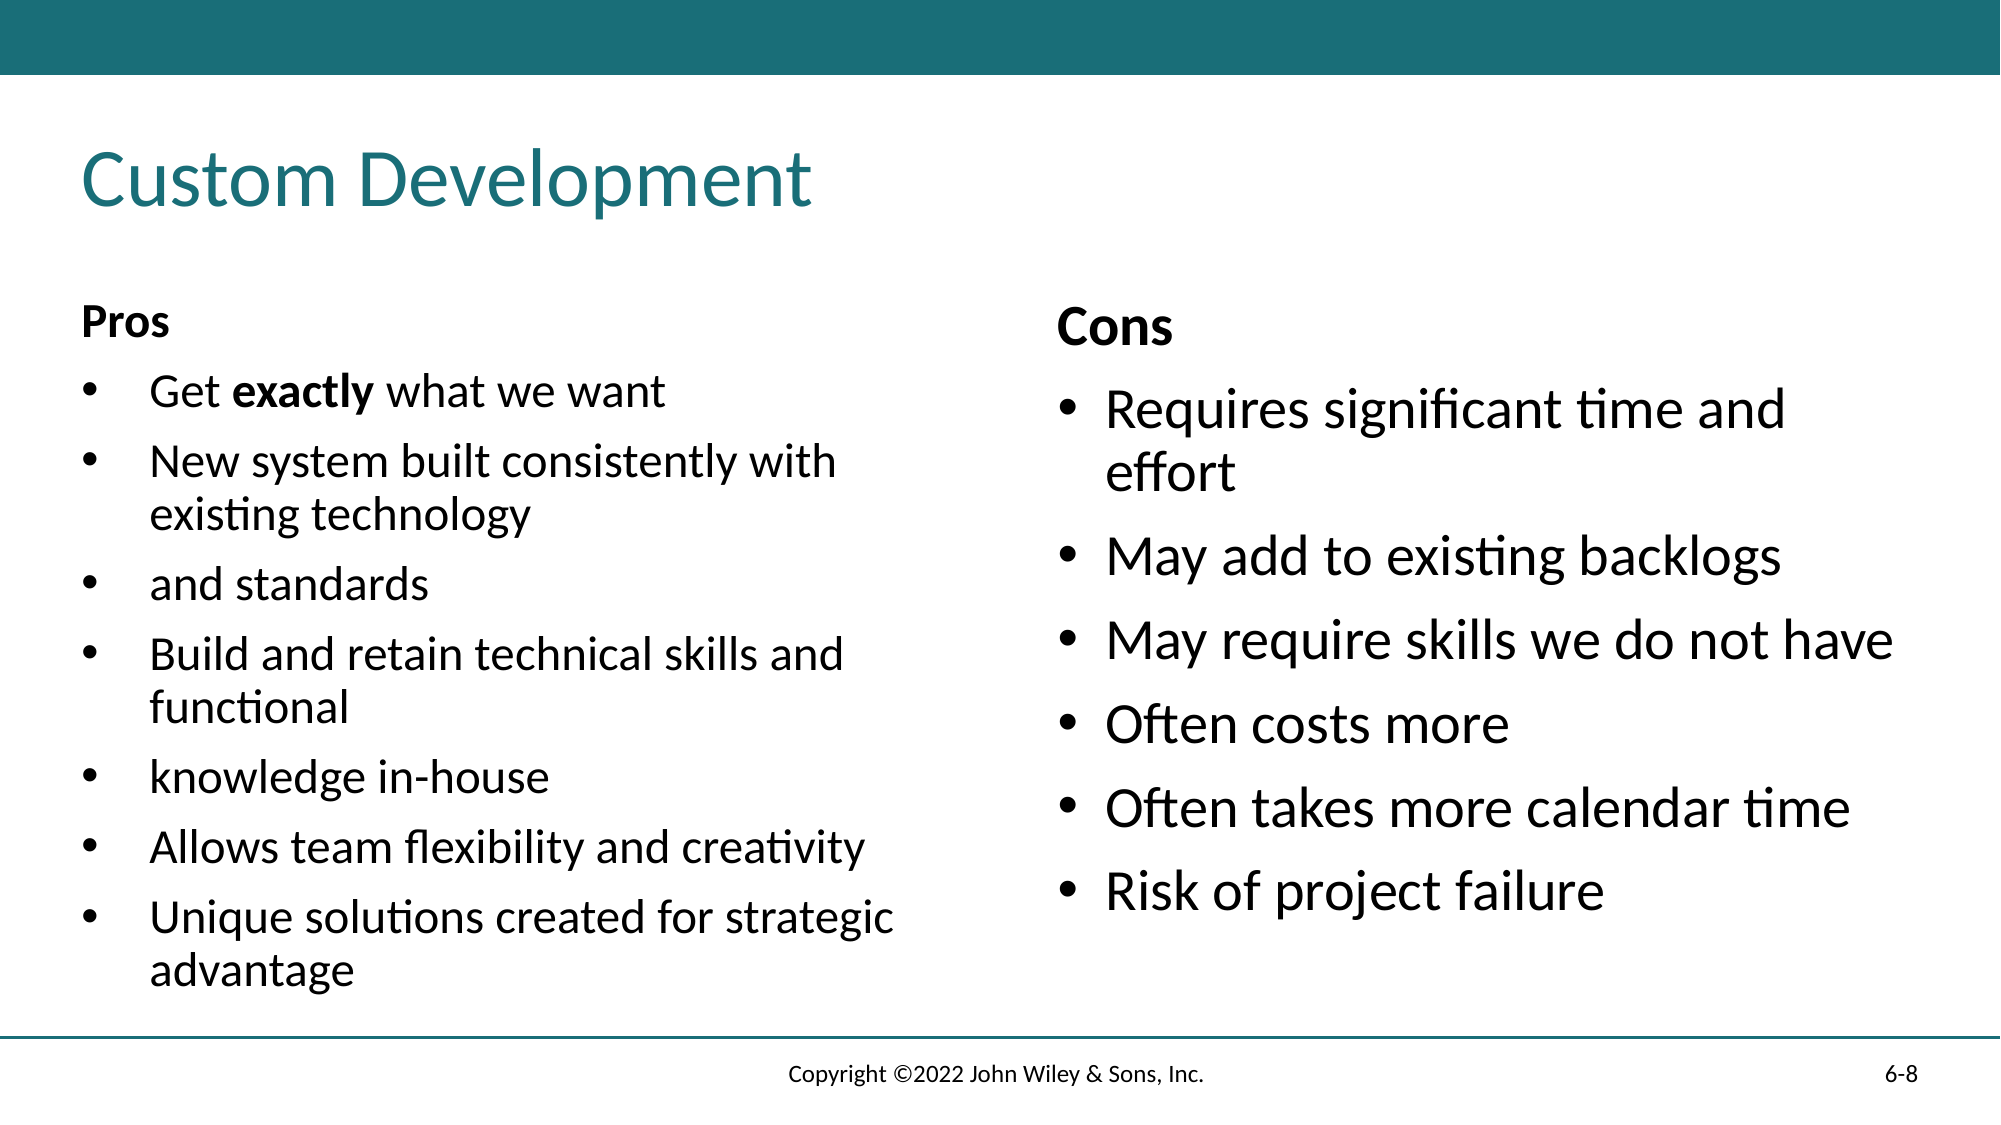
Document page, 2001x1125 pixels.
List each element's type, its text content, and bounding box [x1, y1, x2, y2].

title Custom Development [66, 127, 1934, 288]
list Pros Get exactly what we want New system built consistently with existing technology and standards Build and retain technical skills and functional knowledge in-house Allows team flexibility and creativity Unique solutions created for strategic advantage [66, 287, 950, 1013]
slide_number 6-8 [1412, 1042, 1934, 1103]
footer Copyright ©2022 John Wiley & Sons, Inc. [662, 1042, 1338, 1103]
list Cons Requires significant time and effort May add to existing backlogs May require skills we do not have Often costs more Often takes more calendar time Risk of project failure [1042, 287, 1927, 1013]
